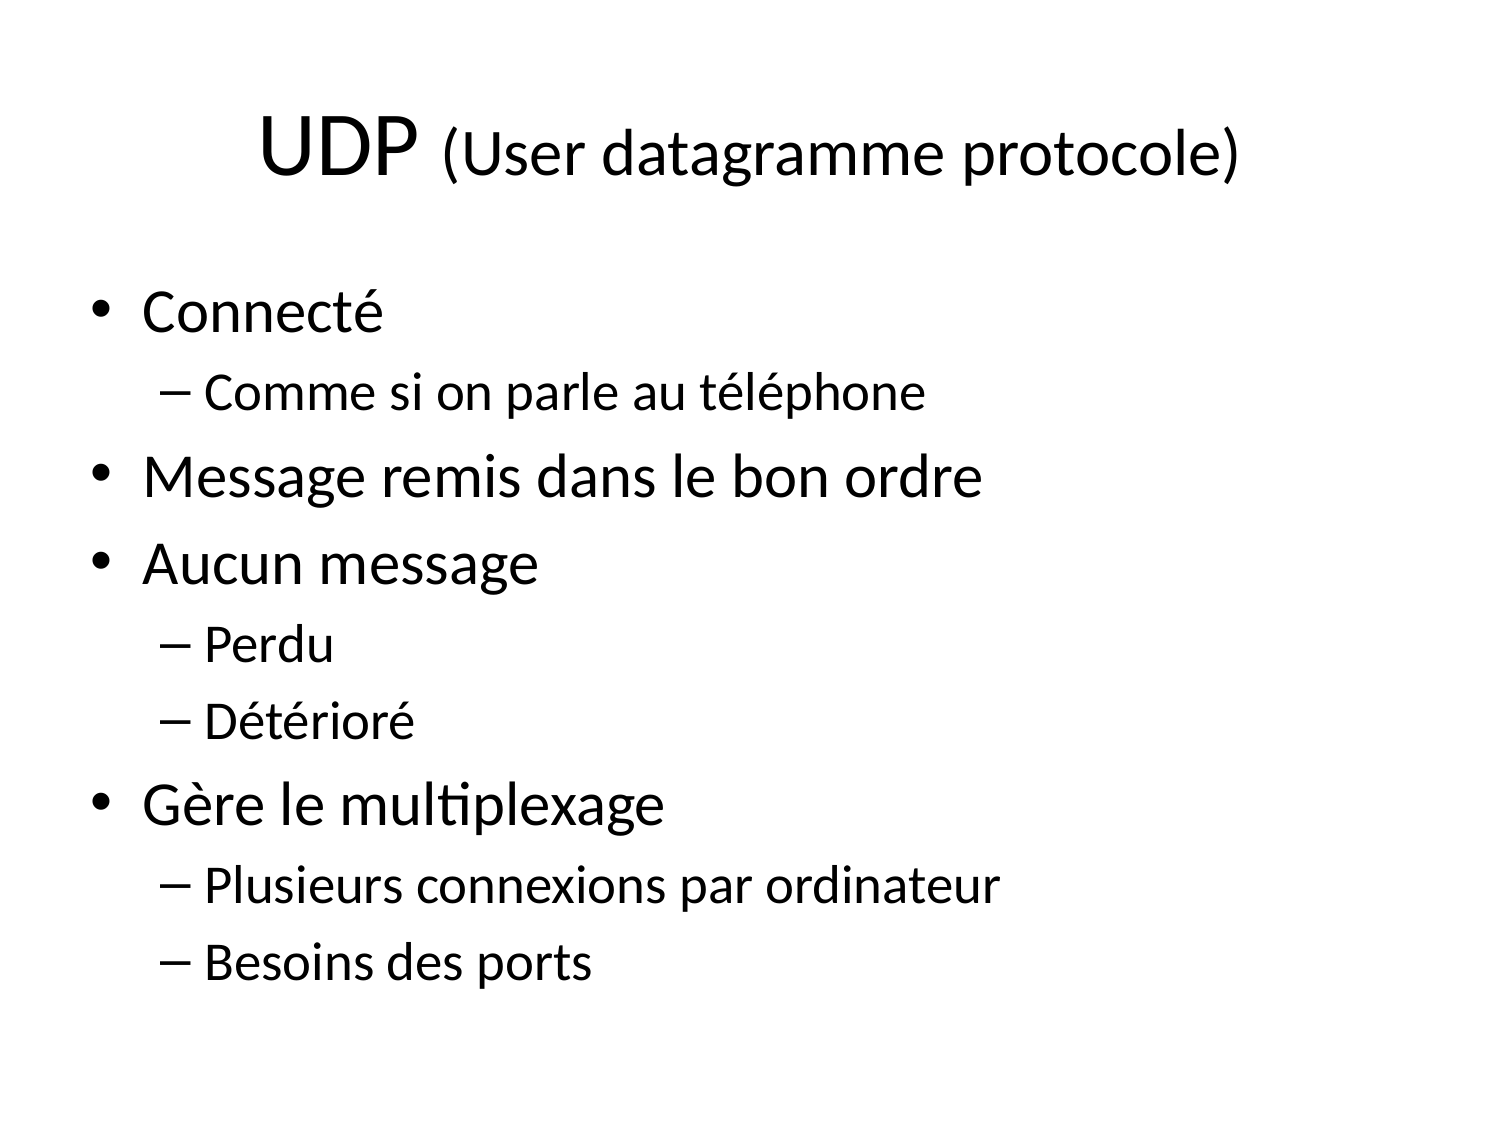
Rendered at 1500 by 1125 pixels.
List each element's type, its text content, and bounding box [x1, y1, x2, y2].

title UDP (User datagramme protocole) [75, 45, 1425, 233]
list Connecté Comme si on parle au téléphone Message remis dans le bon ordre Aucun message Perdu Détérioré Gère le multiplexage Plusieurs connexions par ordinateur Besoins des ports [75, 262, 1425, 1005]
